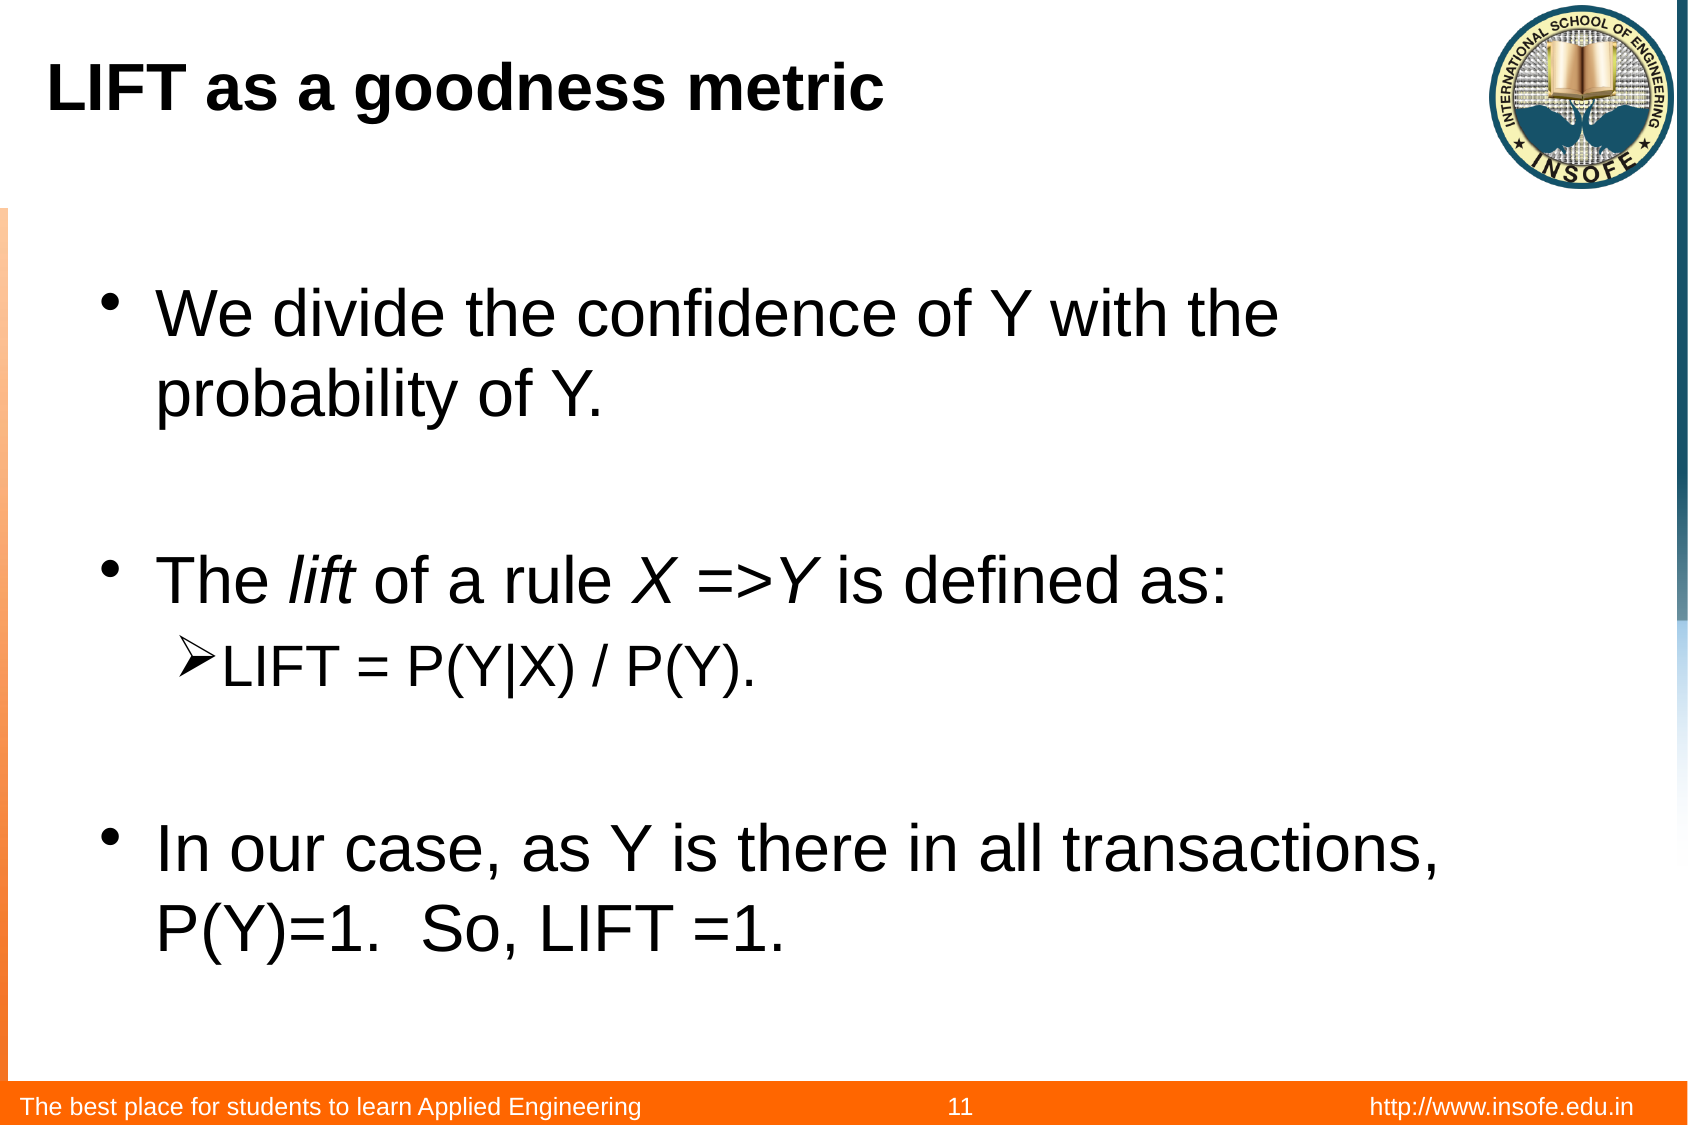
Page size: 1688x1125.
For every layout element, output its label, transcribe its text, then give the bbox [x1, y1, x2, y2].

picture [1489, 5, 1674, 189]
picture [1677, 0, 1688, 866]
picture [0, 208, 8, 1081]
list We divide the confidence of Y with the probability of Y. The lift of a rule X =>Y is defined as: LIFT = P(Y|X) / P(Y). In our case, as Y is there in all transactions, P(Y)=1. So, LIFT =1. [84, 262, 1604, 1005]
title LIFT as a goodness metric [31, 24, 1379, 143]
